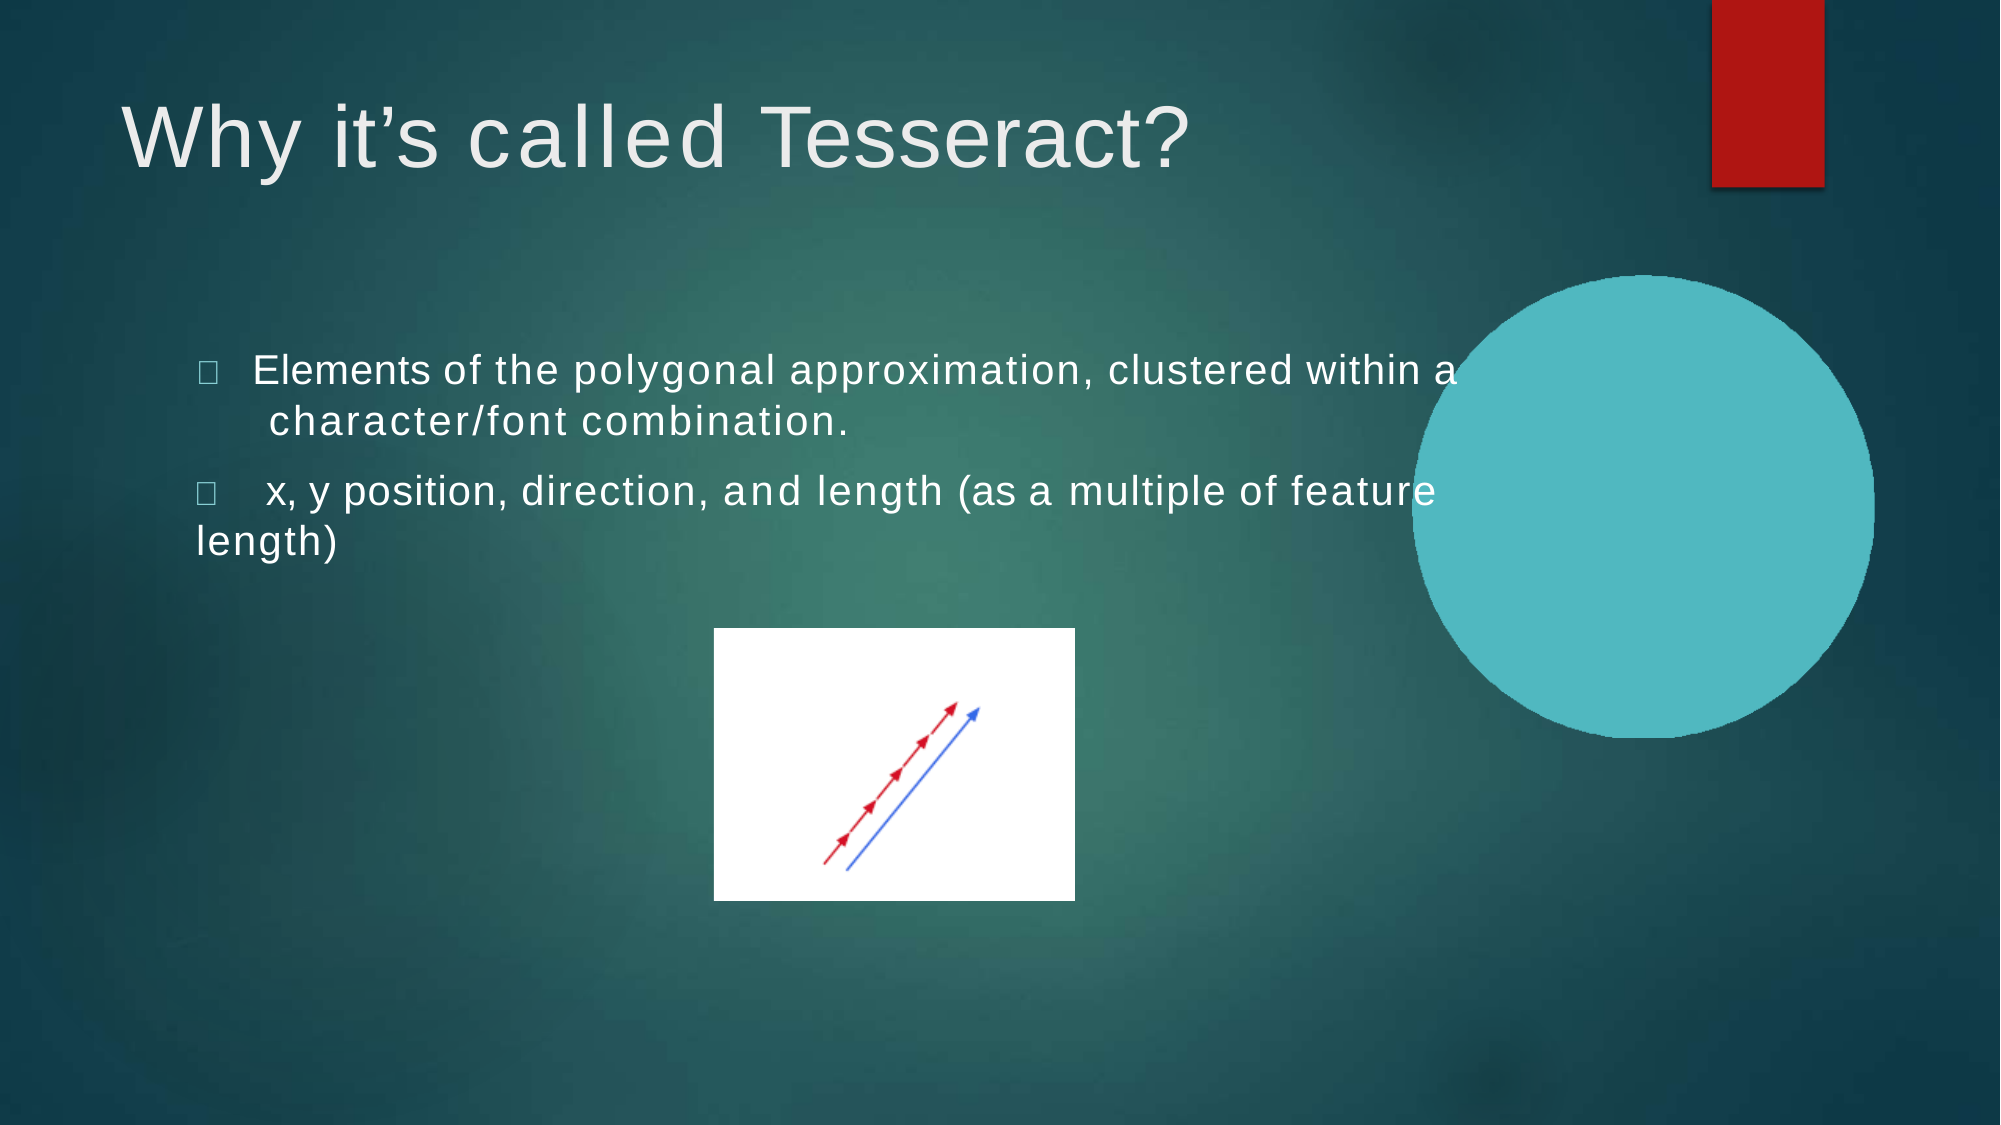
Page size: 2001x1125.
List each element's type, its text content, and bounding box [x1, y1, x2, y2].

text_box  Elements of the polygonal approximation, clustered within a character/font combination.  x, y position, direction, and length (as a multiple of feature length) [193, 341, 1594, 565]
title Why it’s called Tesseract? [118, 77, 1203, 268]
text_box [713, 628, 1075, 901]
picture [0, 0, 2000, 1125]
